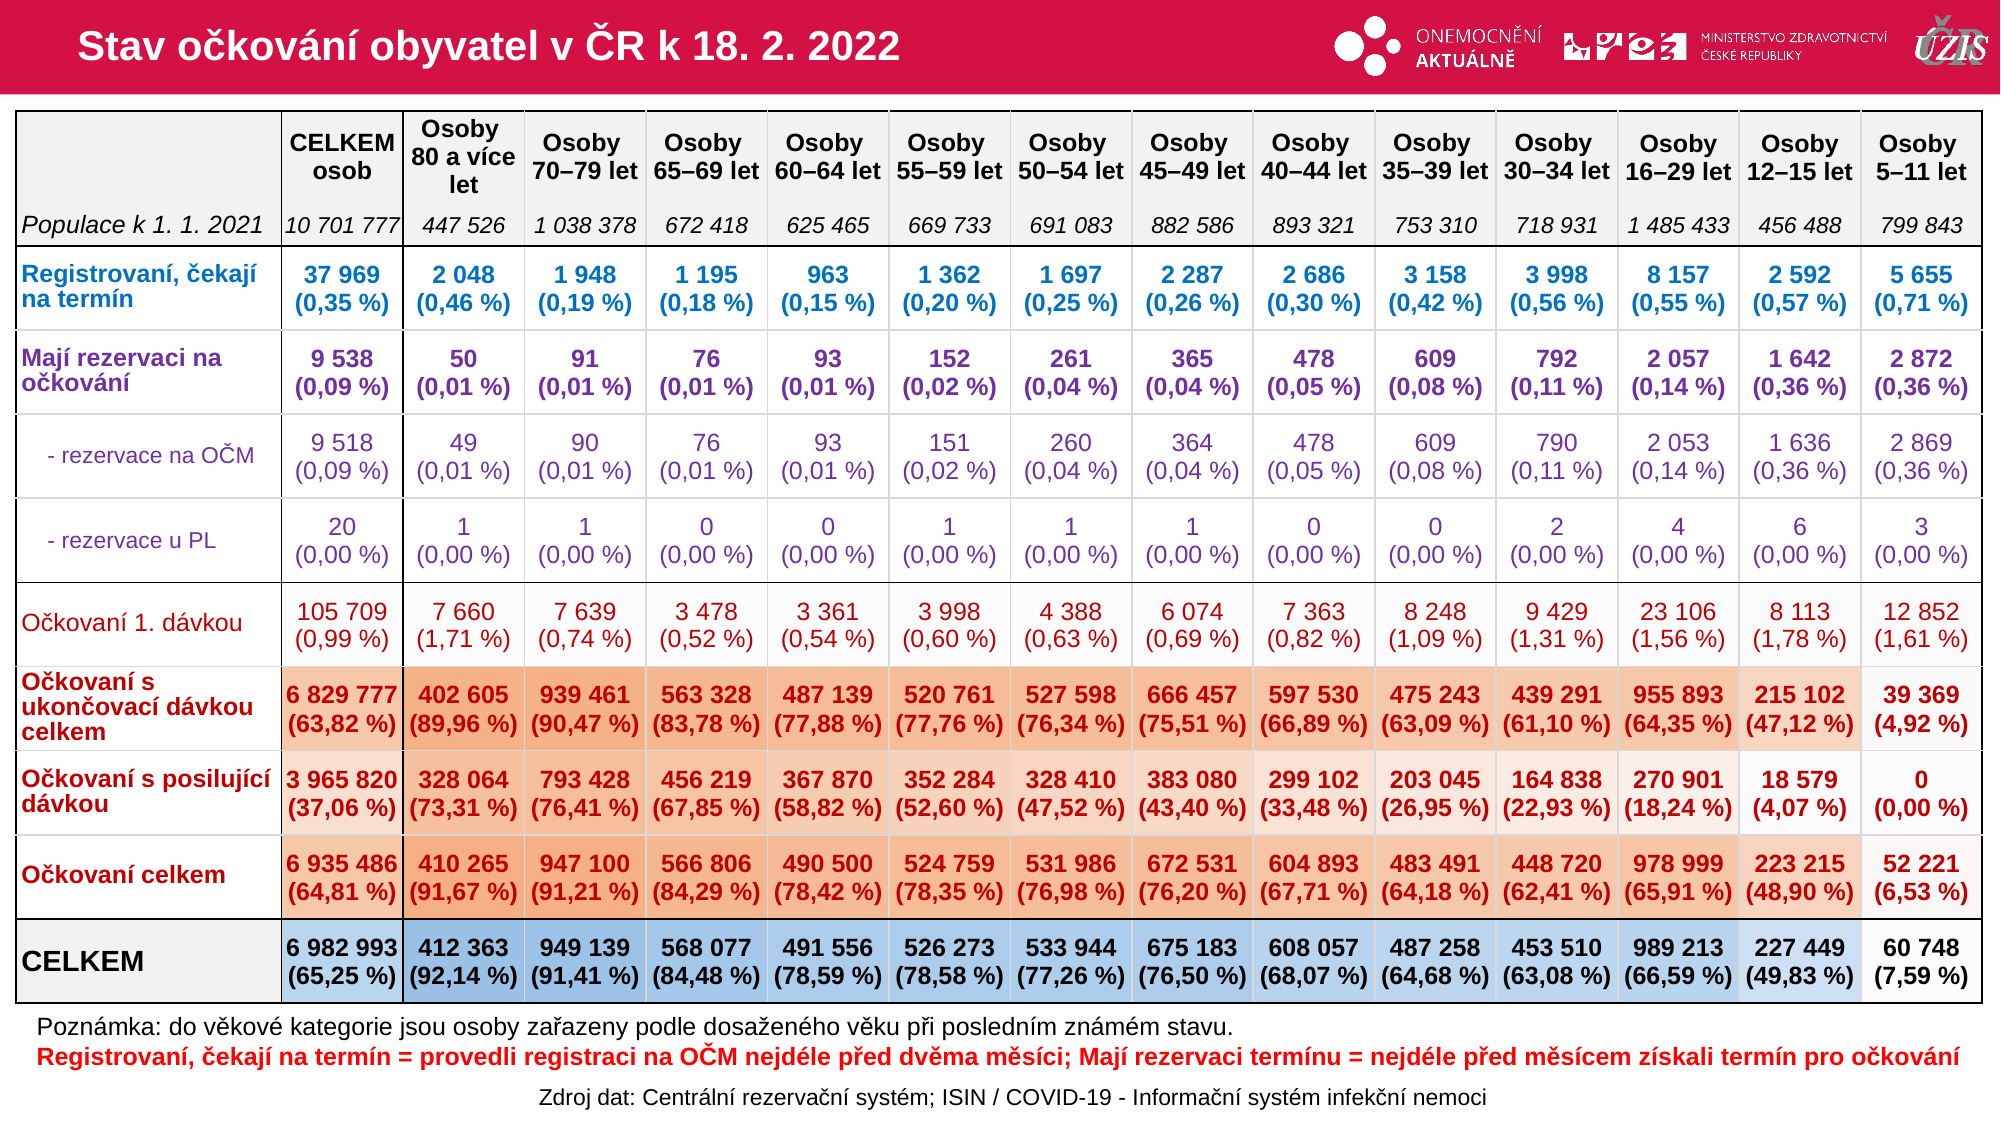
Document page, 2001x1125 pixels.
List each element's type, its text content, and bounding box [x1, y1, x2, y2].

table_cell 609 (0,08 %) [1376, 415, 1495, 497]
table_cell 691 083 [1011, 202, 1131, 245]
table_header Osoby 65–69 let [647, 112, 767, 202]
table_cell Registrovaní, čekají na termín [17, 247, 281, 329]
table_cell 666 457 (75,51 %) [1133, 667, 1252, 750]
table_cell 39 369 (4,92 %) [1862, 667, 1981, 750]
table_cell 989 213 (66,59 %) [1619, 920, 1738, 1002]
table_cell 6 982 993 (65,25 %) [282, 920, 402, 1002]
table_cell - rezervace u PL [17, 499, 281, 582]
table_cell 792 (0,11 %) [1497, 331, 1617, 413]
table_cell 2 (0,00 %) [1497, 499, 1617, 582]
table_cell - rezervace na OČM [17, 415, 281, 497]
table_cell 527 598 (76,34 %) [1011, 667, 1131, 750]
table_cell 5 655 (0,71 %) [1862, 247, 1981, 329]
table_cell 1 697 (0,25 %) [1011, 247, 1131, 329]
table_cell 9 429 (1,31 %) [1497, 583, 1617, 666]
table_header Osoby 16–29 let [1619, 112, 1738, 202]
table_cell 227 449 (49,83 %) [1740, 920, 1860, 1002]
table_cell 93 (0,01 %) [768, 415, 888, 497]
table_cell 2 686 (0,30 %) [1254, 247, 1374, 329]
table_cell 608 057 (68,07 %) [1254, 920, 1374, 1002]
table_cell Populace k 1. 1. 2021 [17, 202, 281, 245]
text_box Zdroj dat: Centrální rezervační systém; ISIN / COVID-19 - Informační systém infekční nemoci [523, 1078, 1503, 1118]
table_cell 3 361 (0,54 %) [768, 583, 888, 666]
table_cell 487 139 (77,88 %) [768, 667, 888, 750]
table_cell 9 518 (0,09 %) [282, 415, 402, 497]
table_cell 6 935 486 (64,81 %) [282, 836, 402, 918]
table_cell 8 113 (1,78 %) [1740, 583, 1860, 666]
table_header Osoby 60–64 let [768, 112, 888, 202]
table_cell 947 100 (91,21 %) [525, 836, 645, 918]
table_header Osoby 45–49 let [1133, 112, 1252, 202]
table_header Osoby 70–79 let [525, 112, 645, 202]
table_cell 491 556 (78,59 %) [768, 920, 888, 1002]
table_cell 91 (0,01 %) [525, 331, 645, 413]
table_cell 483 491 (64,18 %) [1376, 836, 1495, 918]
table_cell 526 273 (78,58 %) [890, 920, 1010, 1002]
table_cell 0 (0,00 %) [647, 499, 767, 582]
table_cell 2 287 (0,26 %) [1133, 247, 1252, 329]
table_cell 2 053 (0,14 %) [1619, 415, 1738, 497]
table_cell 4 388 (0,63 %) [1011, 583, 1131, 666]
table_cell Očkovaní s posilující dávkou [17, 751, 281, 834]
table_cell 260 (0,04 %) [1011, 415, 1131, 497]
table_cell 60 748 (7,59 %) [1862, 920, 1981, 1002]
text_box Poznámka: do věkové kategorie jsou osoby zařazeny podle dosaženého věku při posledním známém stavu. Registrovaní, čekají na termín = provedli registraci na OČM nejdéle před dvěma měsíci; Mají rezervaci termínu = nejdéle před měsícem získali termín pro očkování [21, 1003, 1981, 1078]
table_cell 753 310 [1376, 202, 1495, 245]
table_cell 531 986 (76,98 %) [1011, 836, 1131, 918]
table_cell 1 948 (0,19 %) [525, 247, 645, 329]
table_cell 563 328 (83,78 %) [647, 667, 767, 750]
table_cell Očkovaní celkem [17, 836, 281, 918]
table_cell 790 (0,11 %) [1497, 415, 1617, 497]
table_cell 3 998 (0,60 %) [890, 583, 1010, 666]
table_cell 453 510 (63,08 %) [1497, 920, 1617, 1002]
table_cell 963 (0,15 %) [768, 247, 888, 329]
table_cell 1 (0,00 %) [404, 499, 524, 582]
table_cell 37 969 (0,35 %) [282, 247, 402, 329]
table_cell 456 219 (67,85 %) [647, 751, 767, 834]
table_cell 0 (0,00 %) [1862, 751, 1981, 834]
table_cell 672 418 [647, 202, 767, 245]
table_cell 7 639 (0,74 %) [525, 583, 645, 666]
table_cell 8 157 (0,55 %) [1619, 247, 1738, 329]
table_cell 1 642 (0,36 %) [1740, 331, 1860, 413]
table_cell 2 592 (0,57 %) [1740, 247, 1860, 329]
table_cell 520 761 (77,76 %) [890, 667, 1010, 750]
table_cell 410 265 (91,67 %) [404, 836, 524, 918]
table_cell 3 998 (0,56 %) [1497, 247, 1617, 329]
table_cell 2 872 (0,36 %) [1862, 331, 1981, 413]
table_cell 1 038 378 [525, 202, 645, 245]
table_cell 1 636 (0,36 %) [1740, 415, 1860, 497]
table_cell 447 526 [404, 202, 524, 245]
table_cell 223 215 (48,90 %) [1740, 836, 1860, 918]
table_cell 203 045 (26,95 %) [1376, 751, 1495, 834]
table_header Osoby 12–15 let [1740, 112, 1860, 202]
table_cell 566 806 (84,29 %) [647, 836, 767, 918]
table_cell 439 291 (61,10 %) [1497, 667, 1617, 750]
picture [1563, 31, 1888, 60]
table_cell Očkovaní 1. dávkou [17, 583, 281, 666]
table_cell 882 586 [1133, 202, 1252, 245]
table_header [17, 112, 281, 202]
table_cell 490 500 (78,42 %) [768, 836, 888, 918]
table_cell Mají rezervaci na očkování [17, 331, 281, 413]
table_cell 1 (0,00 %) [525, 499, 645, 582]
table_cell 533 944 (77,26 %) [1011, 920, 1131, 1002]
table_cell 2 869 (0,36 %) [1862, 415, 1981, 497]
table_cell 1 (0,00 %) [890, 499, 1010, 582]
table_cell 2 048 (0,46 %) [404, 247, 524, 329]
table_cell 9 538 (0,09 %) [282, 331, 402, 413]
table_cell 270 901 (18,24 %) [1619, 751, 1738, 834]
table_cell 299 102 (33,48 %) [1254, 751, 1374, 834]
table_cell 215 102 (47,12 %) [1740, 667, 1860, 750]
table_header Osoby 50–54 let [1011, 112, 1131, 202]
table_cell 524 759 (78,35 %) [890, 836, 1010, 918]
table_cell 456 488 [1740, 202, 1860, 245]
table_cell 1 (0,00 %) [1133, 499, 1252, 582]
table_cell 7 660 (1,71 %) [404, 583, 524, 666]
table_cell 10 701 777 [282, 202, 402, 245]
table_cell 3 478 (0,52 %) [647, 583, 767, 666]
table_cell 799 843 [1862, 202, 1981, 245]
table_cell 365 (0,04 %) [1133, 331, 1252, 413]
table_cell 76 (0,01 %) [647, 331, 767, 413]
table_header Osoby 55–59 let [890, 112, 1010, 202]
table_cell 402 605 (89,96 %) [404, 667, 524, 750]
table_cell 604 893 (67,71 %) [1254, 836, 1374, 918]
table_cell 383 080 (43,40 %) [1133, 751, 1252, 834]
table_cell 364 (0,04 %) [1133, 415, 1252, 497]
picture [1334, 16, 1542, 76]
table_cell 76 (0,01 %) [647, 415, 767, 497]
table_cell 949 139 (91,41 %) [525, 920, 645, 1002]
table_cell 893 321 [1254, 202, 1374, 245]
table_cell 478 (0,05 %) [1254, 331, 1374, 413]
table_cell 412 363 (92,14 %) [404, 920, 524, 1002]
table_cell 475 243 (63,09 %) [1376, 667, 1495, 750]
title Stav očkování obyvatel v ČR k 18. 2. 2022 [62, 0, 1144, 95]
table_cell 18 579 (4,07 %) [1740, 751, 1860, 834]
table_cell 6 (0,00 %) [1740, 499, 1860, 582]
table_cell 4 (0,00 %) [1619, 499, 1738, 582]
table_cell Očkovaní s ukončovací dávkou celkem [17, 667, 281, 750]
table_cell 597 530 (66,89 %) [1254, 667, 1374, 750]
table_cell 367 870 (58,82 %) [768, 751, 888, 834]
table_cell 152 (0,02 %) [890, 331, 1010, 413]
table_header Osoby 5–11 let [1862, 112, 1981, 202]
table_cell 672 531 (76,20 %) [1133, 836, 1252, 918]
table_cell 164 838 (22,93 %) [1497, 751, 1617, 834]
table_cell 1 362 (0,20 %) [890, 247, 1010, 329]
table_cell 3 158 (0,42 %) [1376, 247, 1495, 329]
table_cell 8 248 (1,09 %) [1376, 583, 1495, 666]
table_header CELKEM osob [282, 112, 402, 202]
table_cell 328 410 (47,52 %) [1011, 751, 1131, 834]
table_cell 151 (0,02 %) [890, 415, 1010, 497]
table_cell 568 077 (84,48 %) [647, 920, 767, 1002]
table_cell 261 (0,04 %) [1011, 331, 1131, 413]
table_header Osoby 35–39 let [1376, 112, 1495, 202]
table_cell 49 (0,01 %) [404, 415, 524, 497]
table_cell 52 221 (6,53 %) [1862, 836, 1981, 918]
table_cell 1 (0,00 %) [1011, 499, 1131, 582]
table_cell 93 (0,01 %) [768, 331, 888, 413]
table_cell 0 (0,00 %) [1376, 499, 1495, 582]
table_cell 2 057 (0,14 %) [1619, 331, 1738, 413]
table_cell 478 (0,05 %) [1254, 415, 1374, 497]
table_cell 6 829 777 (63,82 %) [282, 667, 402, 750]
table_cell 939 461 (90,47 %) [525, 667, 645, 750]
table_cell 3 965 820 (37,06 %) [282, 751, 402, 834]
table_cell 0 (0,00 %) [1254, 499, 1374, 582]
table_cell 669 733 [890, 202, 1010, 245]
table_cell 20 (0,00 %) [282, 499, 402, 582]
table_cell 90 (0,01 %) [525, 415, 645, 497]
table_cell 718 931 [1497, 202, 1617, 245]
table_cell 609 (0,08 %) [1376, 331, 1495, 413]
table_header Osoby 30–34 let [1497, 112, 1617, 202]
table_cell 675 183 (76,50 %) [1133, 920, 1252, 1002]
table_header Osoby 80 a více let [404, 112, 524, 202]
table_cell 793 428 (76,41 %) [525, 751, 645, 834]
table_cell 12 852 (1,61 %) [1862, 583, 1981, 666]
table_cell 7 363 (0,82 %) [1254, 583, 1374, 666]
table_cell 625 465 [768, 202, 888, 245]
table_header Osoby 40–44 let [1254, 112, 1374, 202]
table_cell 448 720 (62,41 %) [1497, 836, 1617, 918]
picture [1915, 15, 1989, 66]
table_cell 50 (0,01 %) [404, 331, 524, 413]
table_cell 6 074 (0,69 %) [1133, 583, 1252, 666]
table_cell 487 258 (64,68 %) [1376, 920, 1495, 1002]
table_cell 3 (0,00 %) [1862, 499, 1981, 582]
table_cell 23 106 (1,56 %) [1619, 583, 1738, 666]
table_cell 105 709 (0,99 %) [282, 583, 402, 666]
table_cell CELKEM [17, 920, 281, 1002]
table_cell 1 195 (0,18 %) [647, 247, 767, 329]
table_cell 328 064 (73,31 %) [404, 751, 524, 834]
table_cell 352 284 (52,60 %) [890, 751, 1010, 834]
table_cell 1 485 433 [1619, 202, 1738, 245]
table_cell 0 (0,00 %) [768, 499, 888, 582]
table_cell 978 999 (65,91 %) [1619, 836, 1738, 918]
table_cell 955 893 (64,35 %) [1619, 667, 1738, 750]
